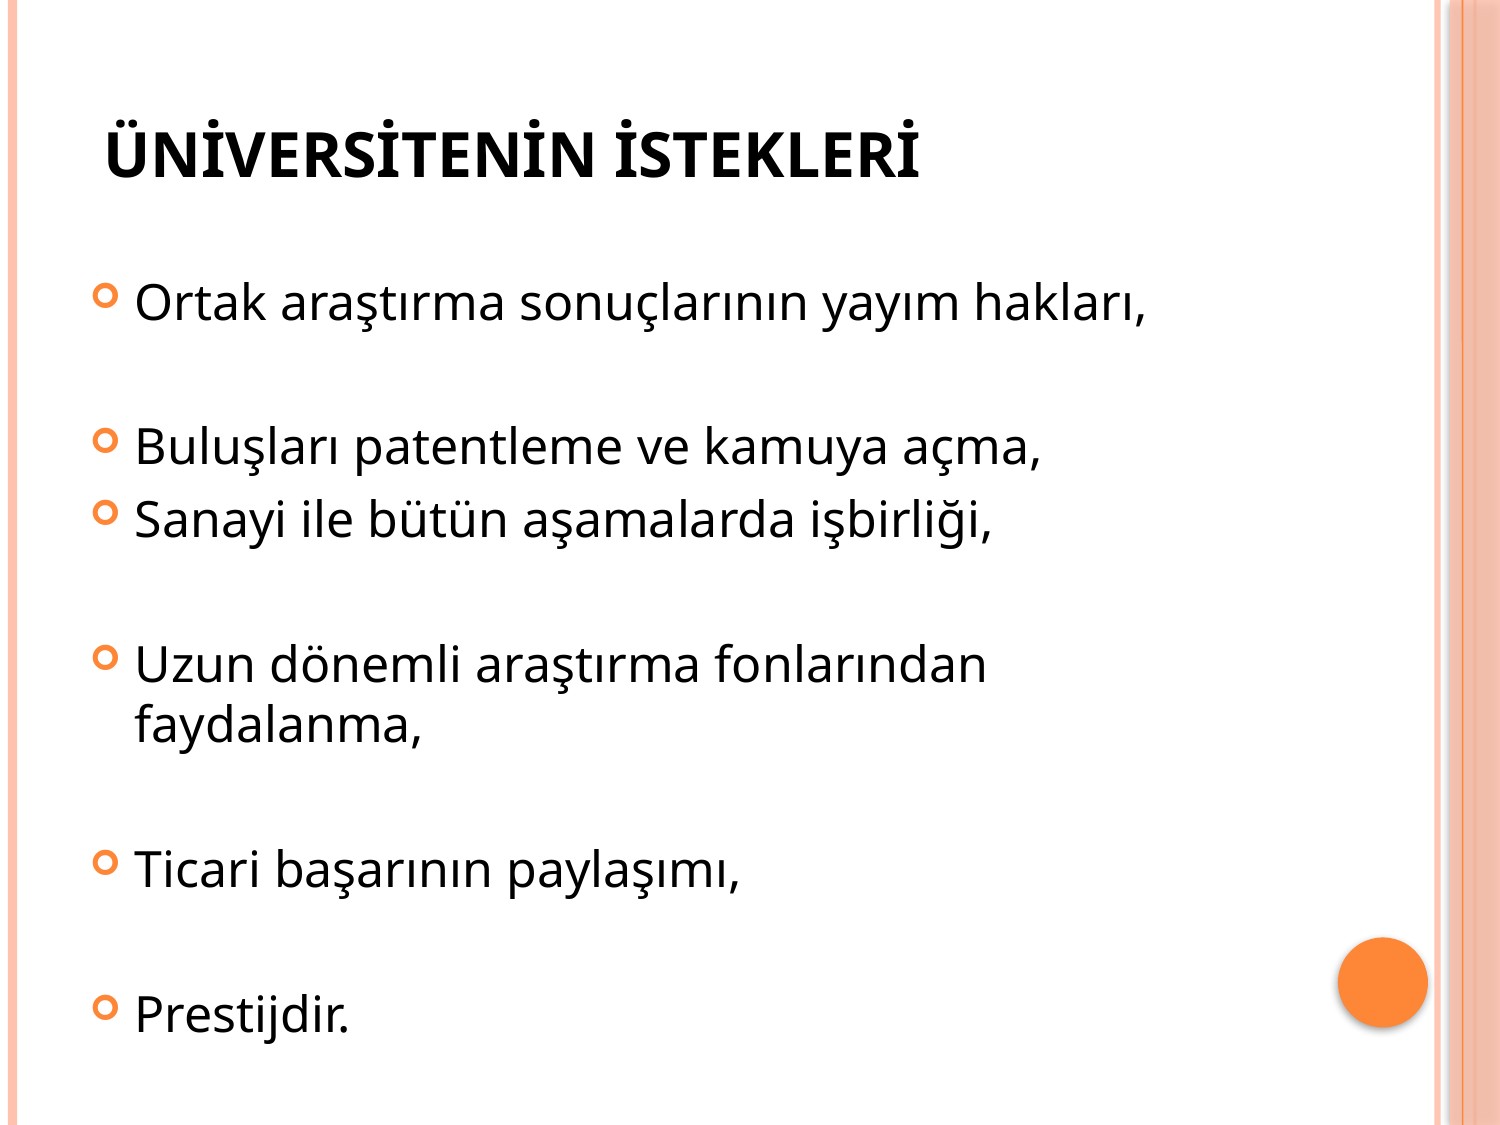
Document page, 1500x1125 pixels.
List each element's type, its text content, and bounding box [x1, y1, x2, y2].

title ÜNİVERSİTENİN İSTEKLERİ [88, 78, 1314, 198]
list Ortak araştırma sonuçlarının yayım hakları, Buluşları patentleme ve kamuya açma, Sanayi ile bütün aşamalarda işbirliği, Uzun dönemli araştırma fonlarından faydalanma, Ticari başarının paylaşımı, Prestijdir. [75, 262, 1300, 1062]
